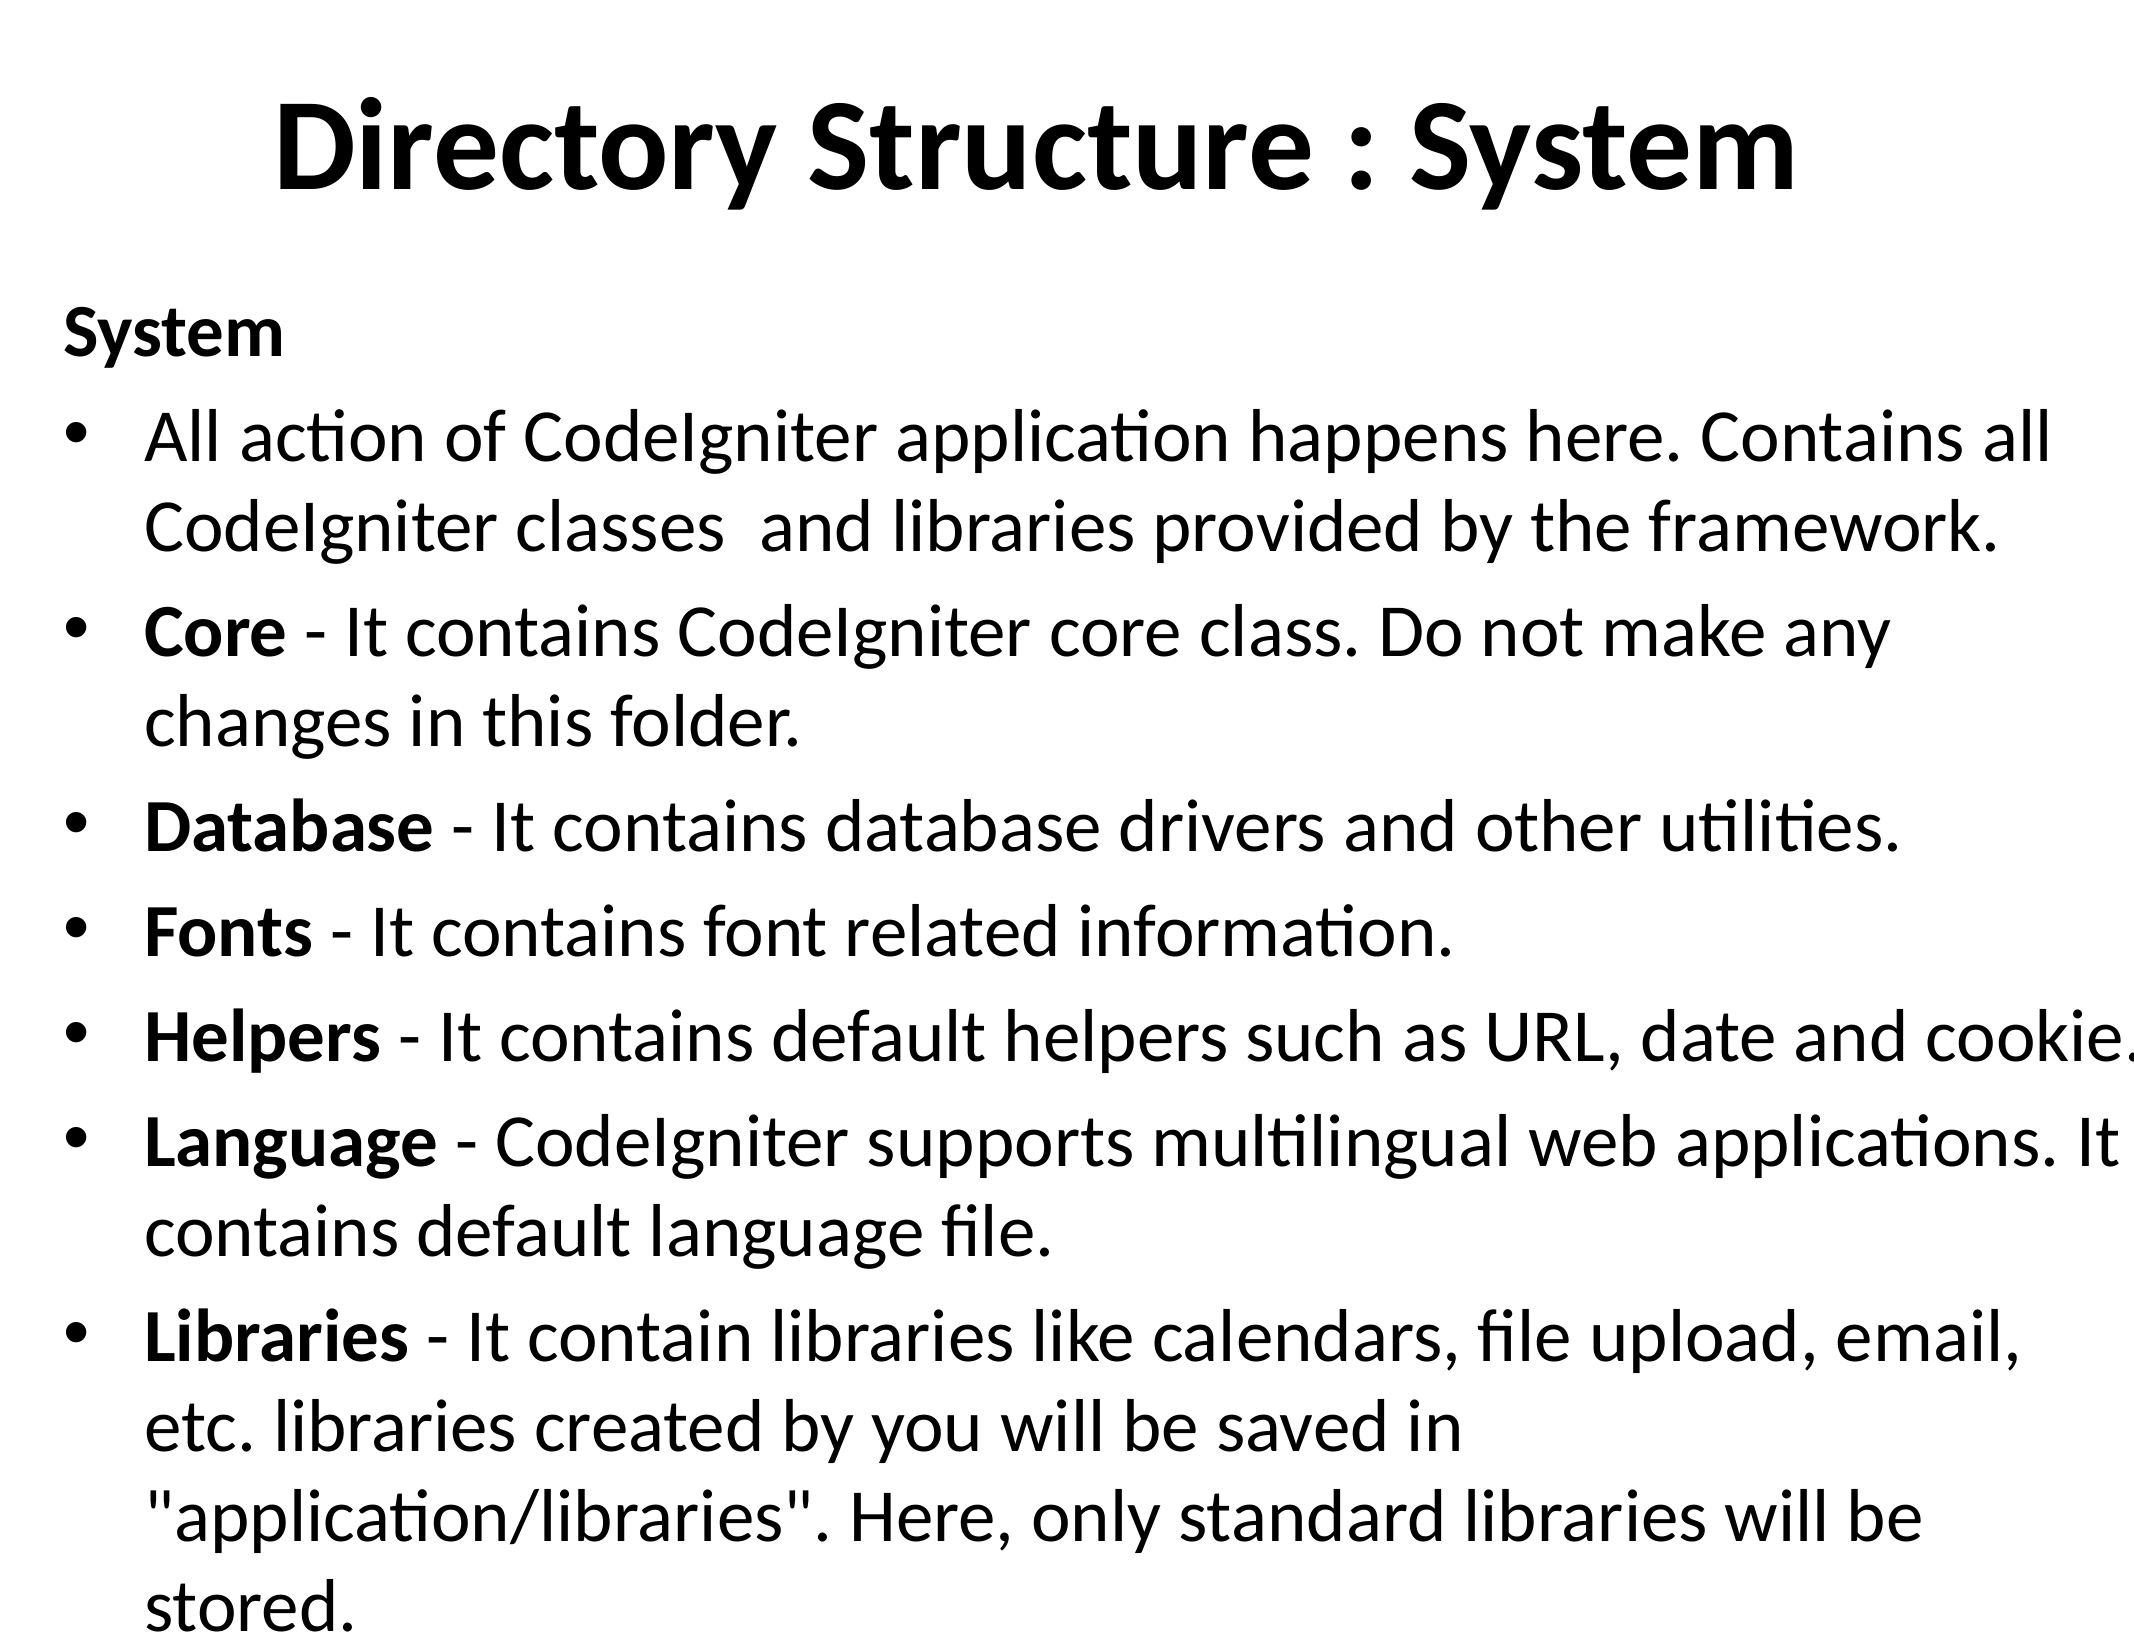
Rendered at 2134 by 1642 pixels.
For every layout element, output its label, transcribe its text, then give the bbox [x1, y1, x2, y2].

title Directory Structure : System [91, 0, 2012, 270]
list System All action of CodeIgniter application happens here. Contains all CodeIgniter classes and libraries provided by the framework. Core - It contains CodeIgniter core class. Do not make any changes in this folder. Database - It contains database drivers and other utilities. Fonts - It contains font related information. Helpers - It contains default helpers such as URL, date and cookie. Language - CodeIgniter supports multilingual web applications. It contains default language file. Libraries - It contain libraries like calendars, file upload, email, etc. libraries created by you will be saved in "application/libraries". Here, only standard libraries will be stored. [41, 270, 2134, 1292]
